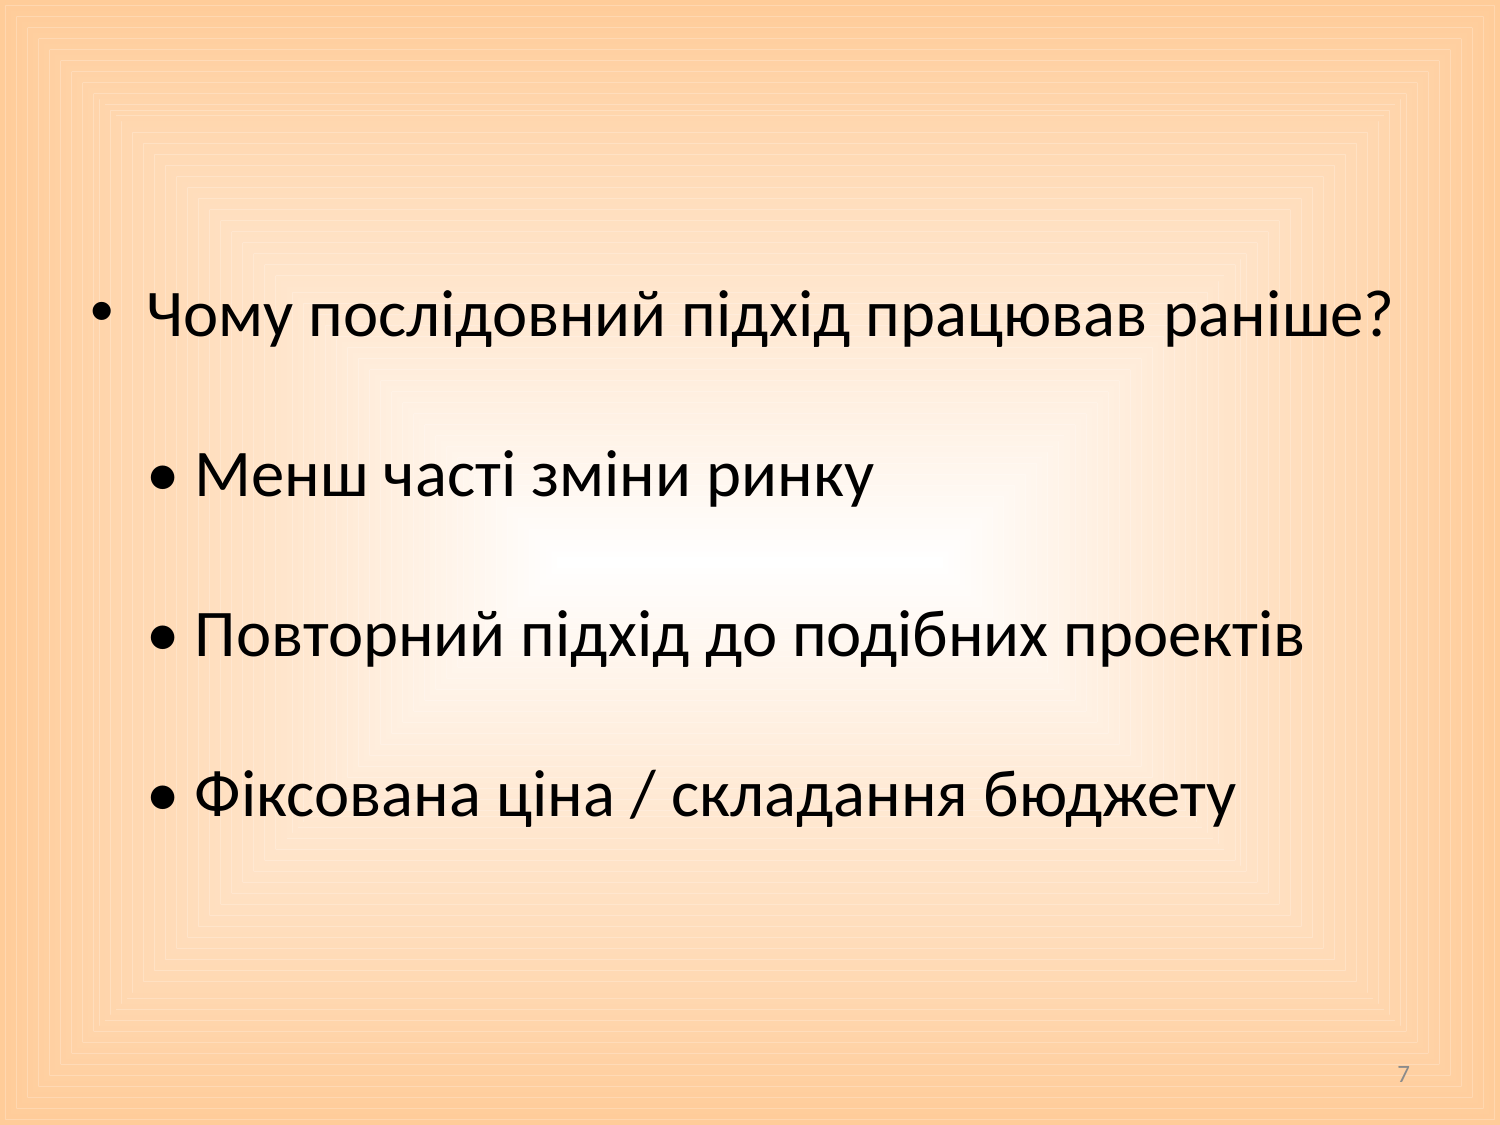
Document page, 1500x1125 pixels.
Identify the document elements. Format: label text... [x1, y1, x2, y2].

list Чому послідовний підхід працював раніше? • Менш часті зміни ринку • Повторний підхід до подібних проектів • Фіксована ціна / складання бюджету [75, 262, 1425, 1005]
slide_number 7 [1074, 1042, 1425, 1103]
